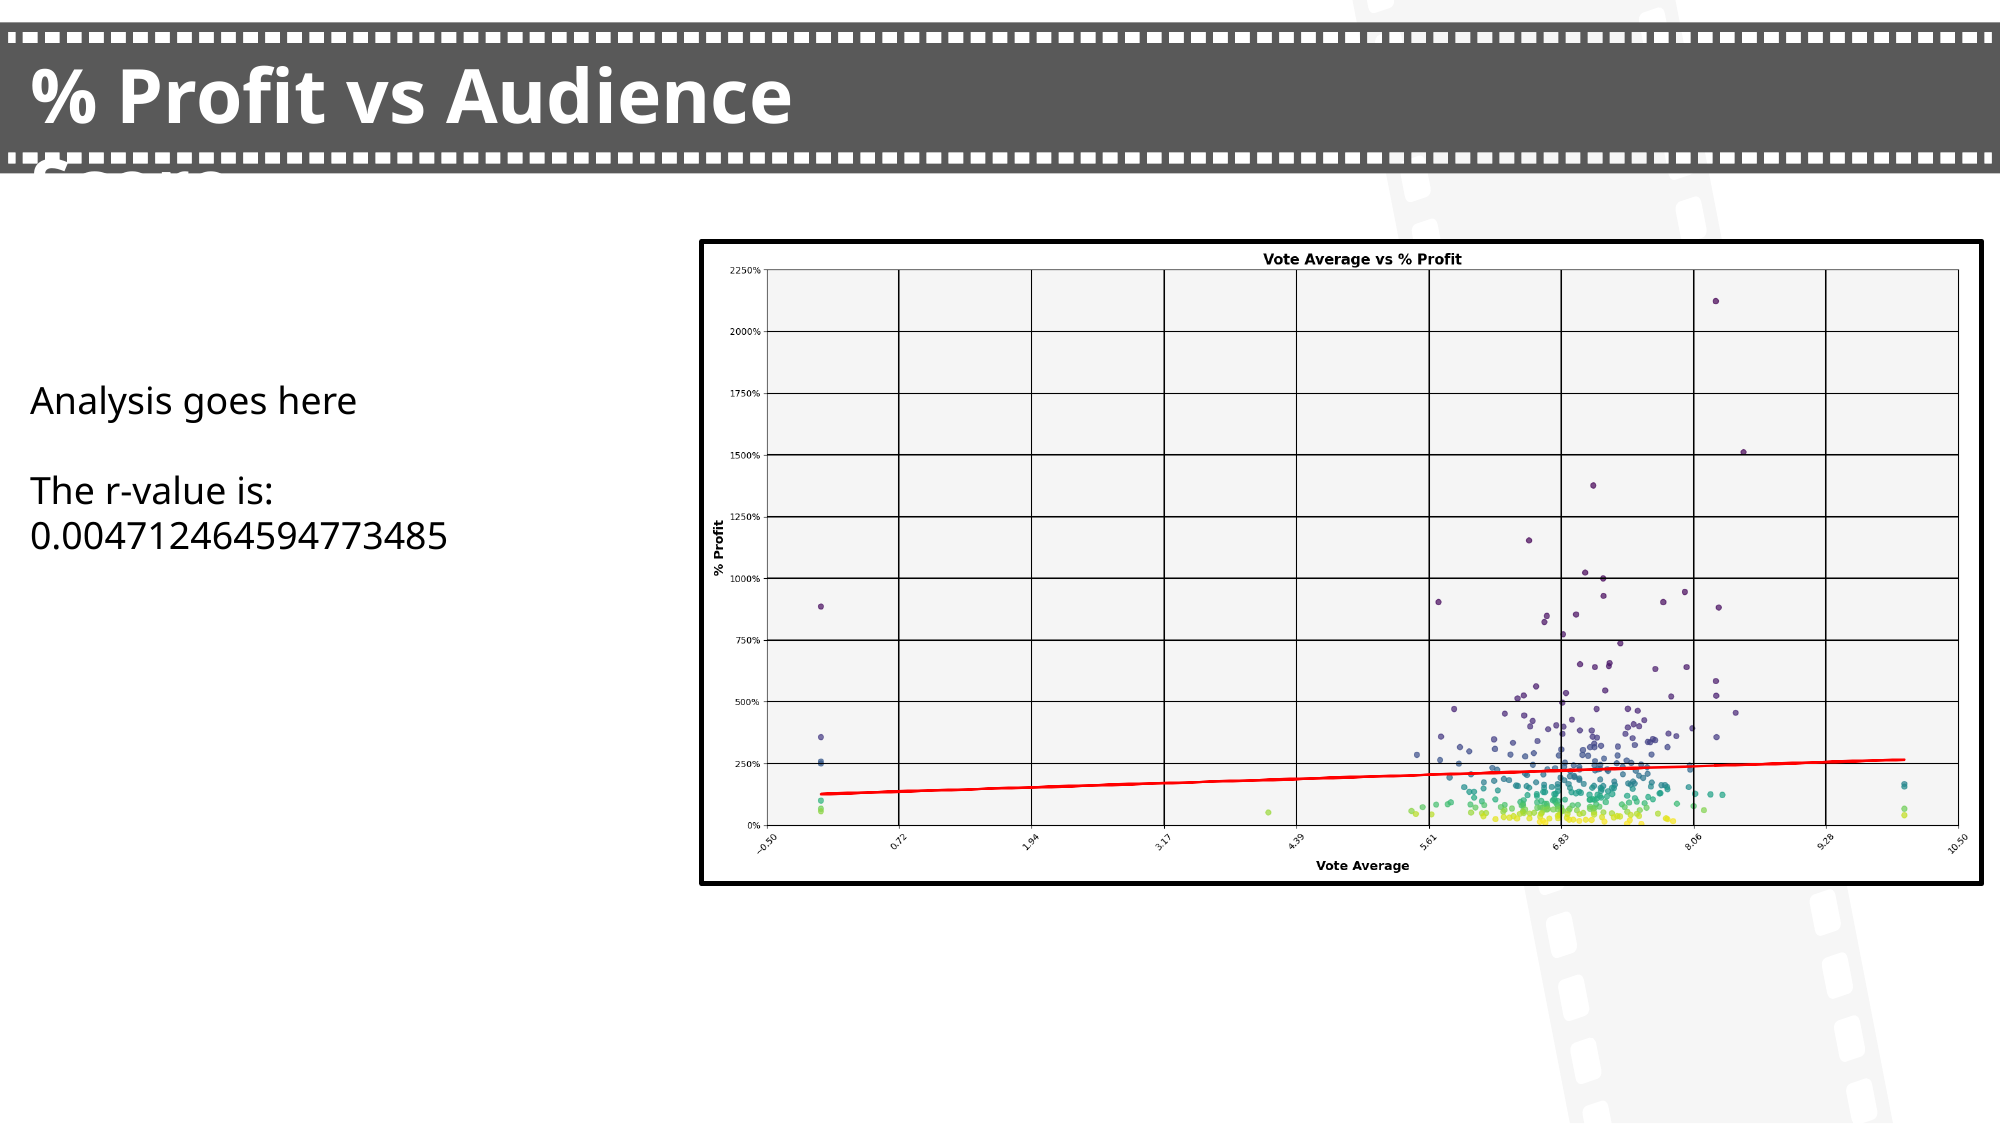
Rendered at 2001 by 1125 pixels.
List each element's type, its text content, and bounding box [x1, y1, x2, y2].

text_box % Profit vs Audience Score [15, 41, 943, 237]
text_box Analysis goes here The r-value is: 0.004712464594773485 [15, 369, 692, 564]
picture [703, 243, 1980, 882]
